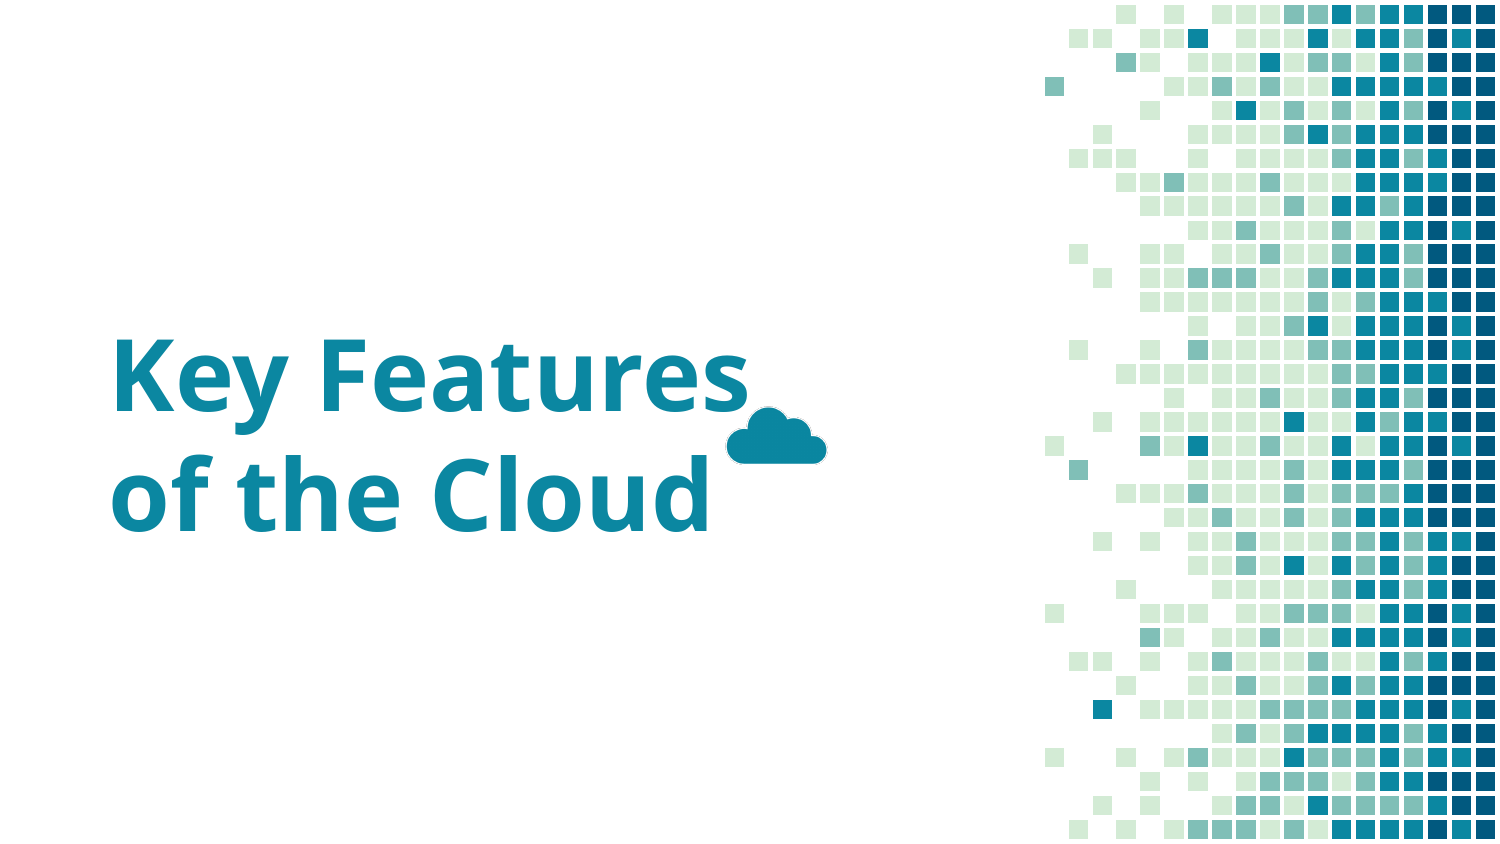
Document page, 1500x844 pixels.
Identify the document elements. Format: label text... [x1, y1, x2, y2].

picture [719, 377, 835, 493]
title Key Features of the Cloud [93, 277, 1139, 567]
